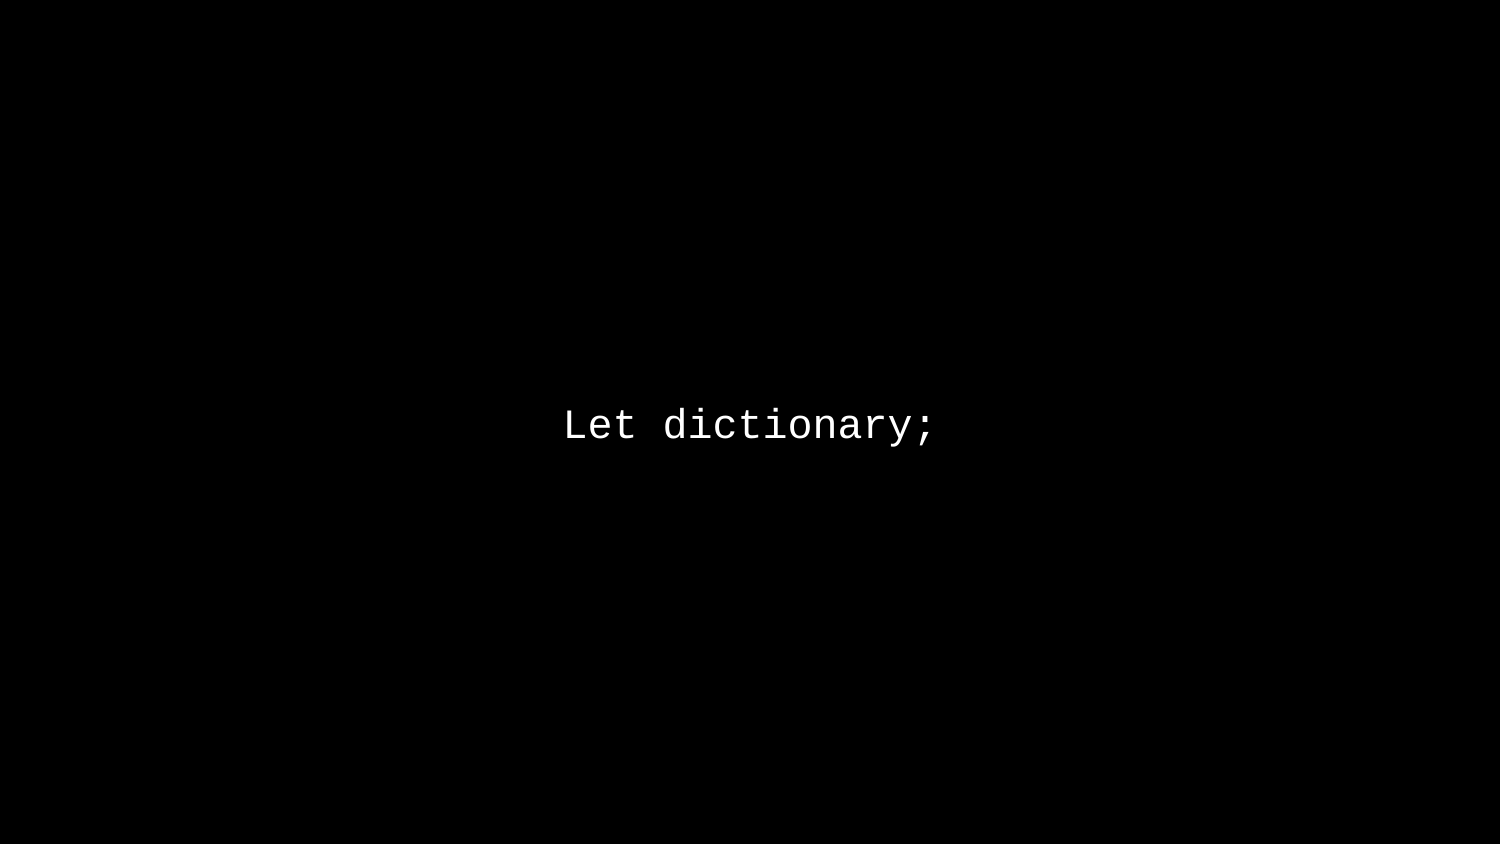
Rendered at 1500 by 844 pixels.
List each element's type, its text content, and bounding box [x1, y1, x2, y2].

list Let dictionary; [427, 238, 1072, 605]
